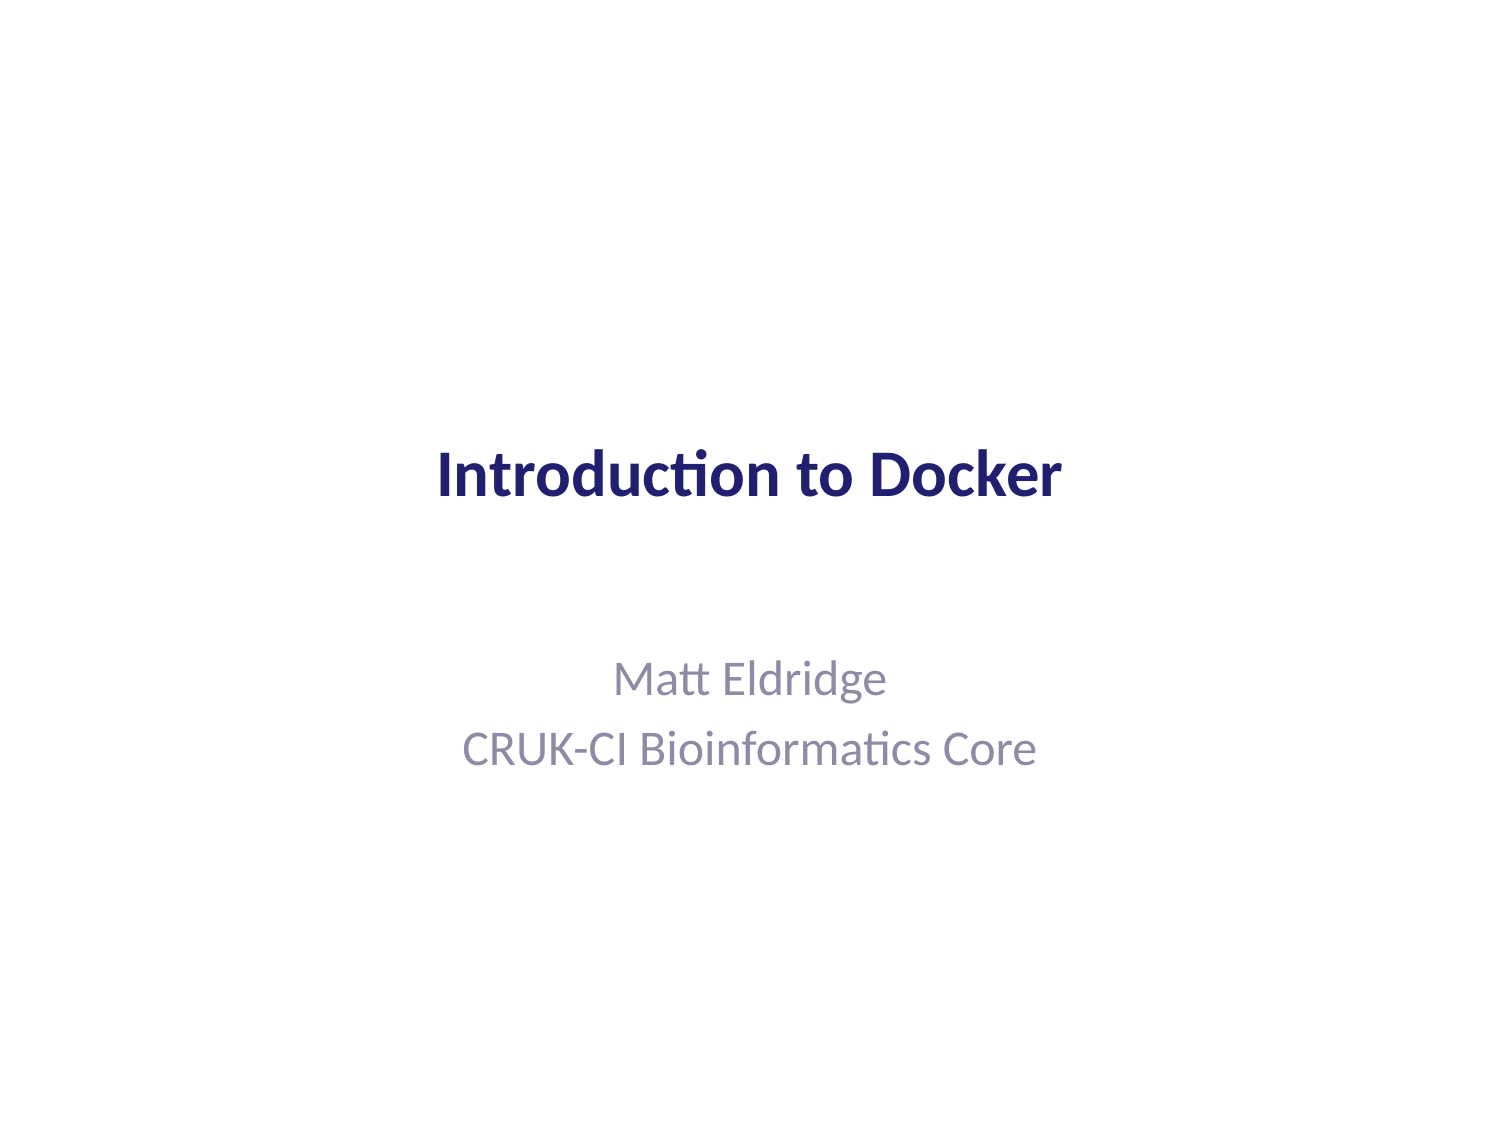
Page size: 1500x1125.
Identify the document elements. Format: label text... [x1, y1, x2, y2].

title Introduction to Docker [112, 349, 1388, 591]
subtitle Matt Eldridge CRUK-CI Bioinformatics Core [225, 637, 1275, 925]
